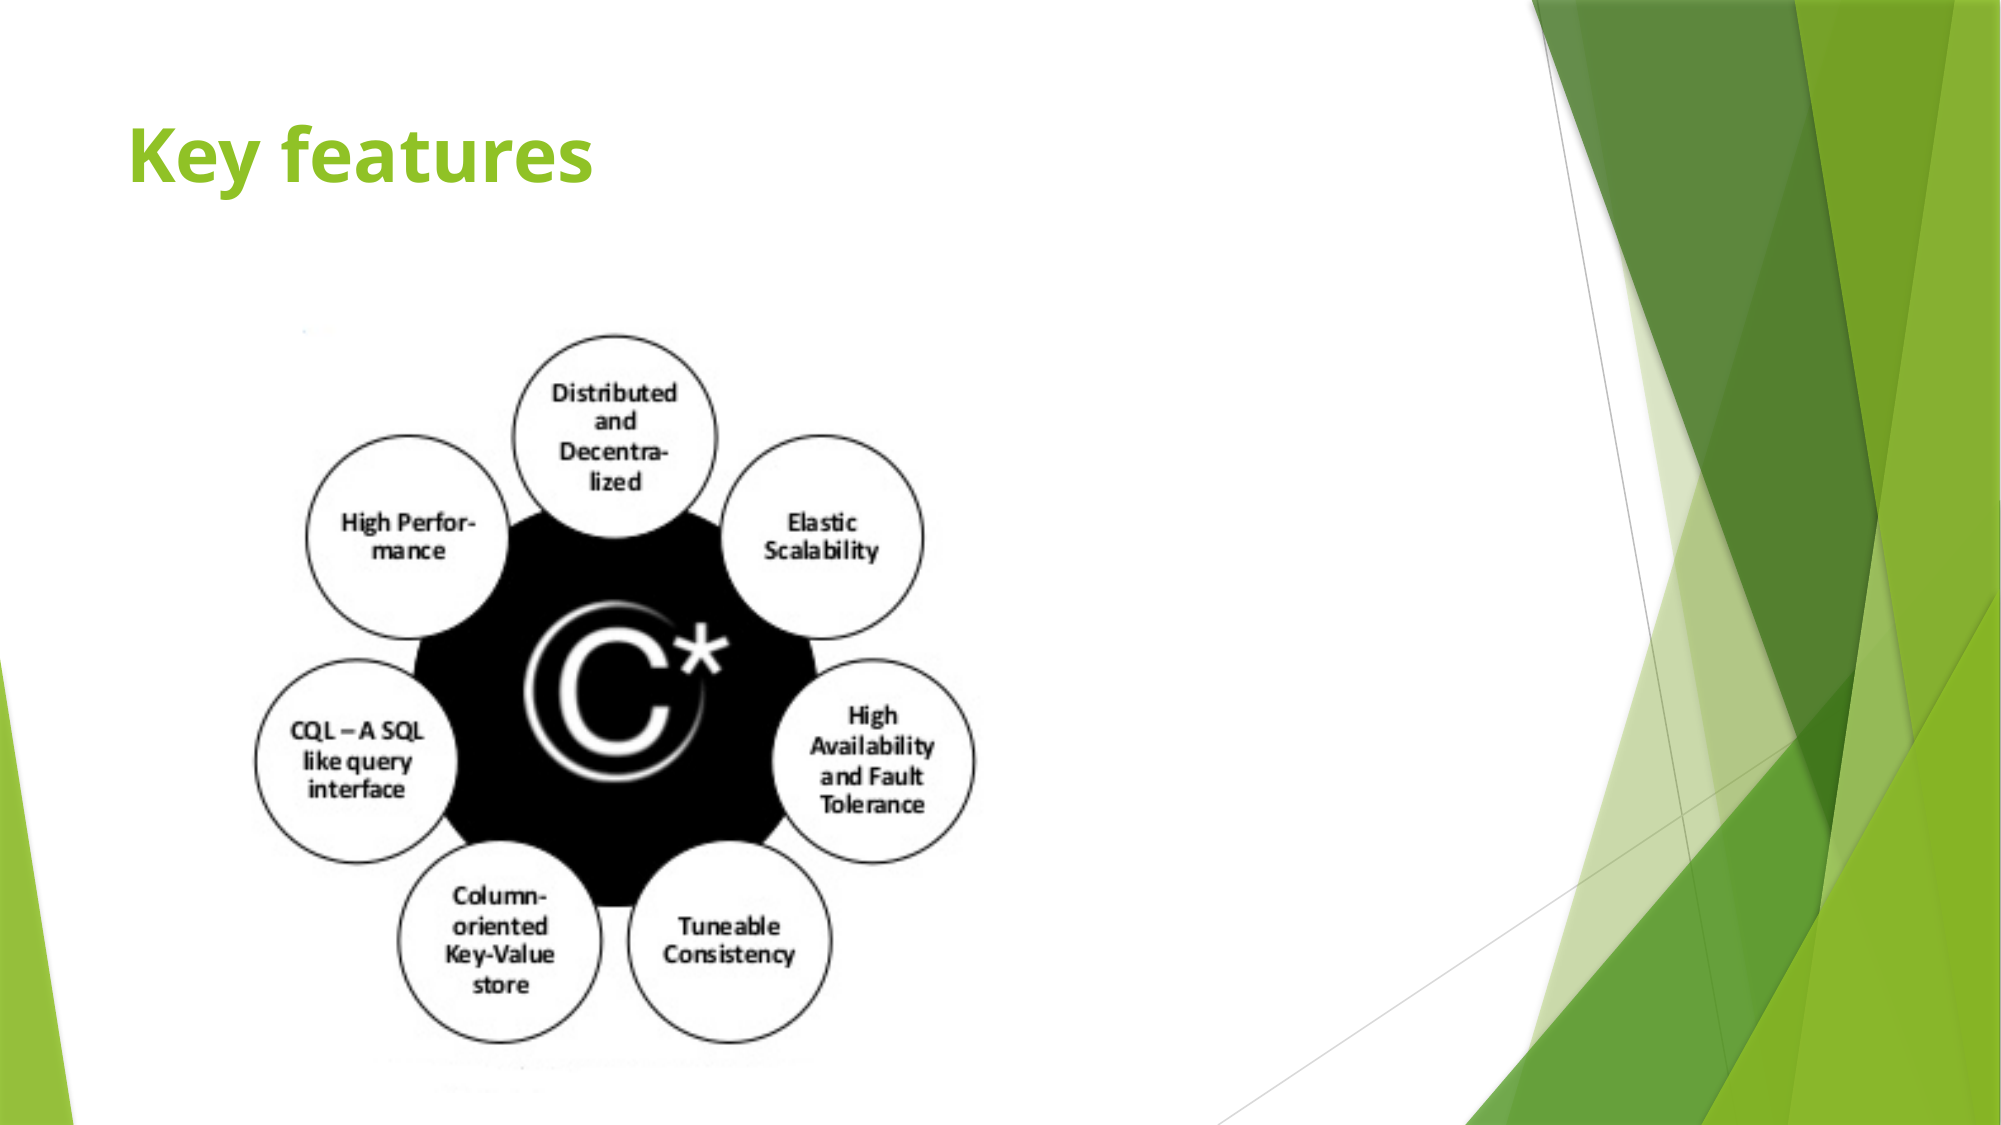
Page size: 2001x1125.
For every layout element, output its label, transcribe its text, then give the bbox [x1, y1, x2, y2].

picture [110, 316, 1220, 1093]
title Key features [111, 99, 1522, 317]
